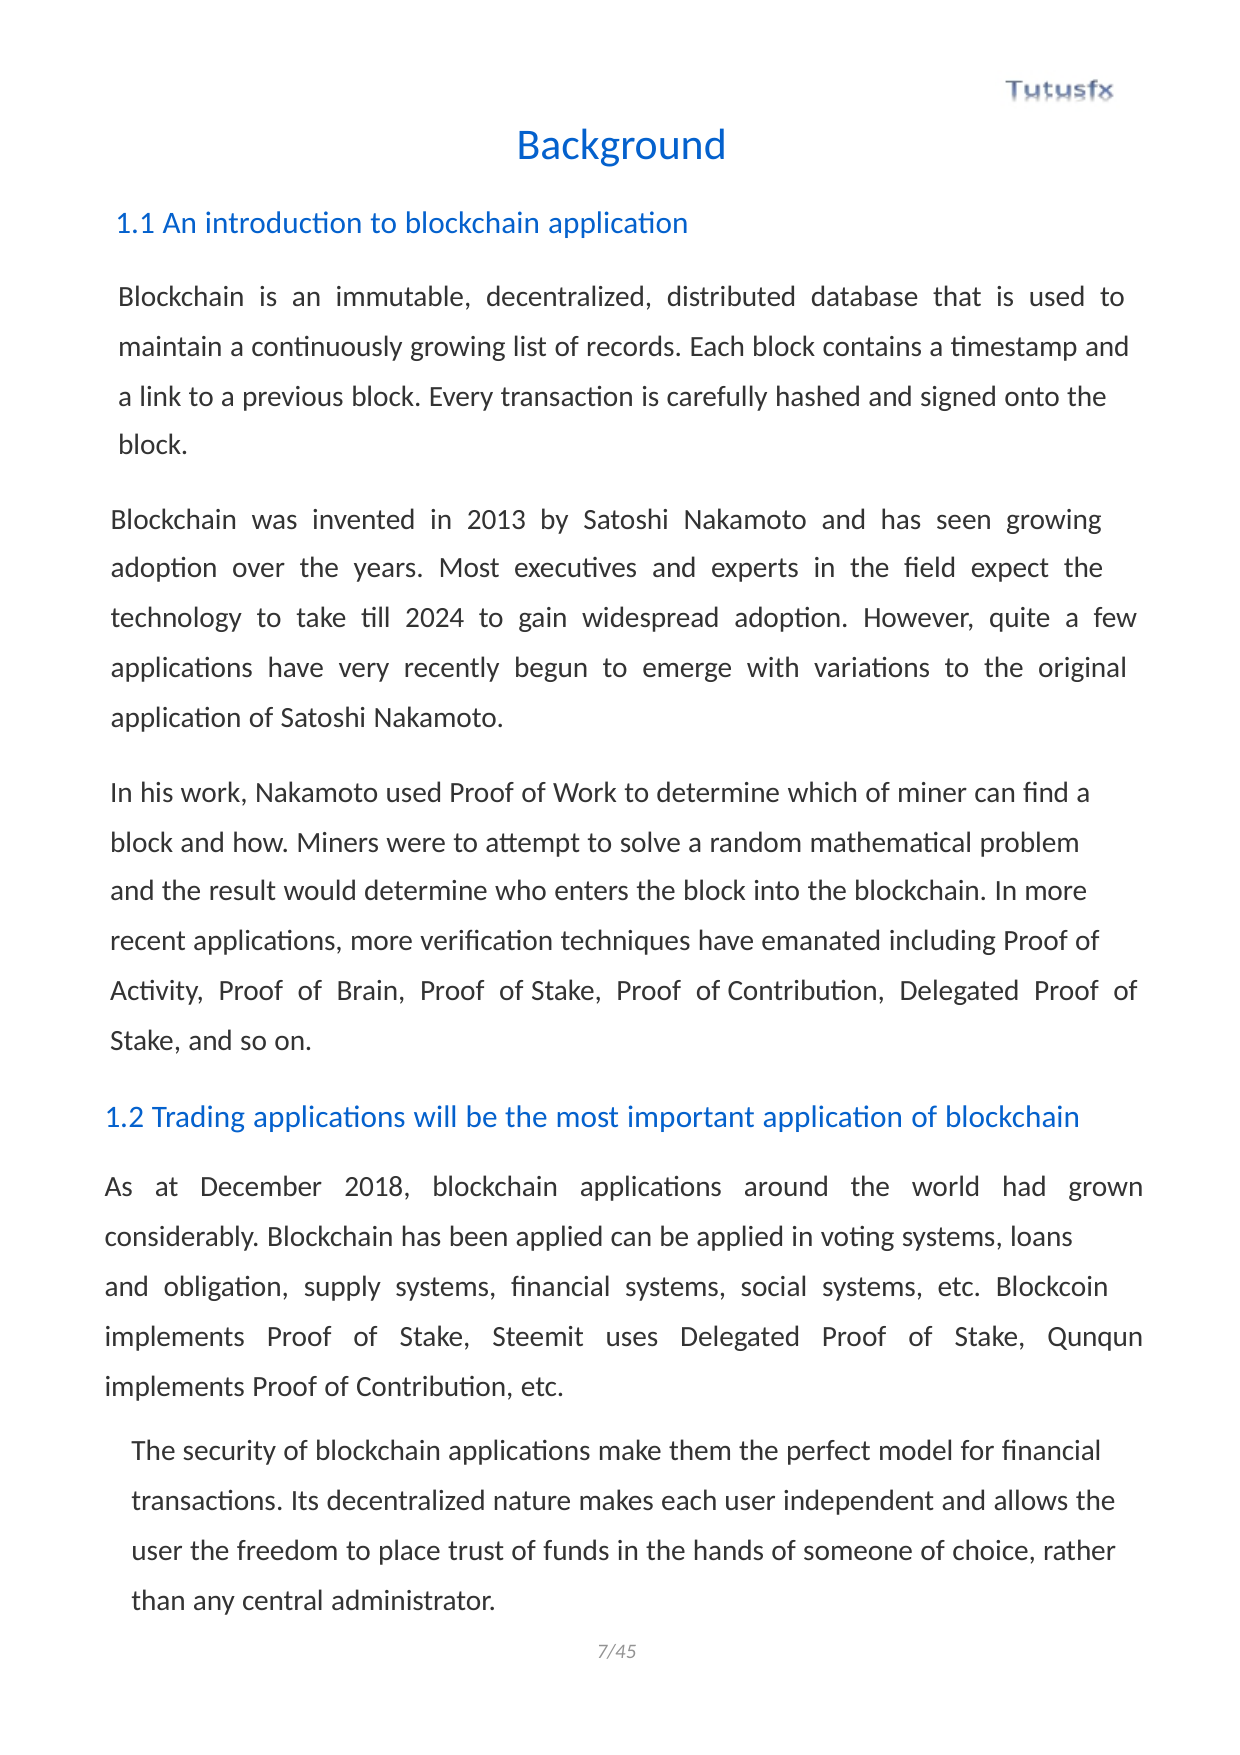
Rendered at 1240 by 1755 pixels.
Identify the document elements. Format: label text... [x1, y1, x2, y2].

text_box 1.1 An introduction to blockchain application [115, 197, 689, 247]
text_box Background [516, 110, 728, 177]
text_box 1.2 Trading applications will be the most important application of blockchain As at December 2018, blockchain applications around the world had grown considerably. Blockchain has been applied can be applied in voting systems, loans and obligation, supply systems, financial systems, social systems, etc. Blockcoin implements Proof of Stake, Steemit uses Delegated Proof of Stake, Qunqun implements Proof of Contribution, etc. [104, 1091, 1144, 1410]
text_box Blockchain was invented in 2013 by Satoshi Nakamoto and has seen growing adoption over the years. Most executives and experts in the field expect the technology to take till 2024 to gain widespread adoption. However, quite a few applications have very recently begun to emerge with variations to the original application of Satoshi Nakamoto. [110, 497, 1138, 741]
text_box The security of blockchain applications make them the perfect model for financial transactions. Its decentralized nature makes each user independent and allows the user the freedom to place trust of funds in the hands of someone of choice, rather than any central administrator. [131, 1429, 1117, 1625]
picture [995, 70, 1124, 113]
text_box Blockchain is an immutable, decentralized, distributed database that is used to maintain a continuously growing list of records. Each block contains a timestamp and a link to a previous block. Every transaction is carefully hashed and signed onto the block. [118, 275, 1130, 468]
text_box In his work, Nakamoto used Proof of Work to determine which of miner can find a block and how. Miners were to attempt to solve a random mathematical problem and the result would determine who enters the block into the blockchain. In more recent applications, more verification techniques have emanated including Proof of Activity, Proof of Brain, Proof of Stake, Proof of Contribution, Delegated Proof of Stake, and so on. [110, 770, 1138, 1064]
text_box 7/45 [596, 1637, 637, 1670]
